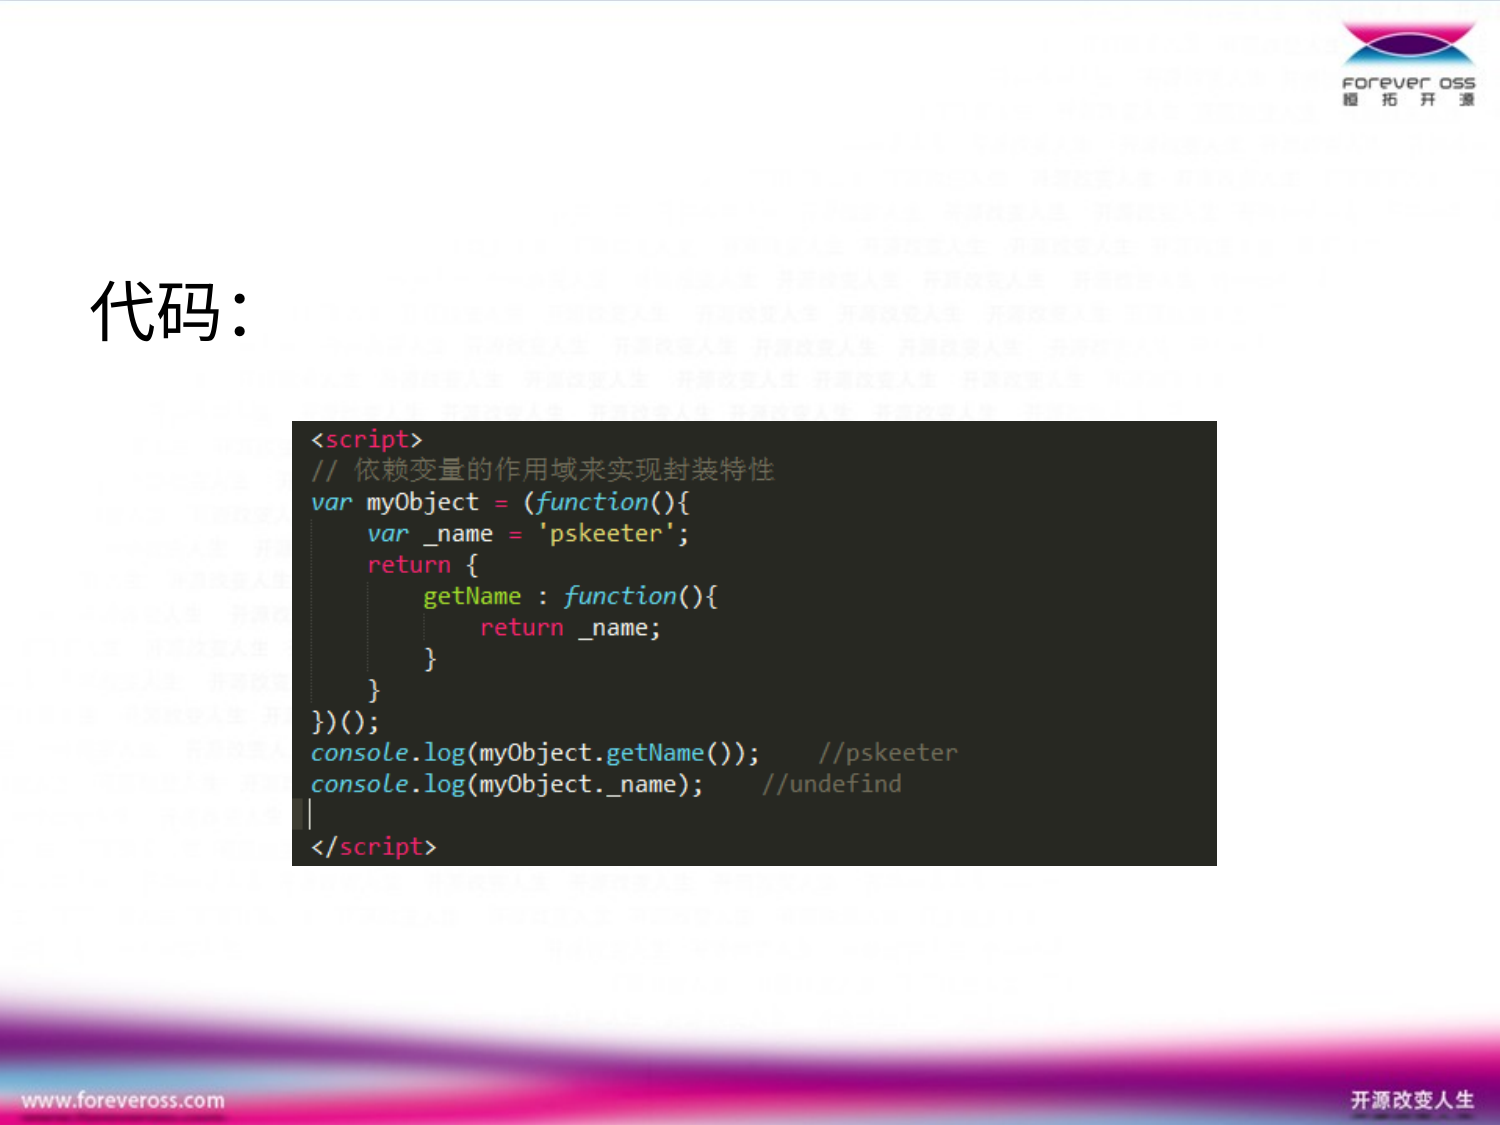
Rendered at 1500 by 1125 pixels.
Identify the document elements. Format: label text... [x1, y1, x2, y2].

list 代码： [75, 262, 1425, 375]
picture [0, 0, 1500, 1125]
